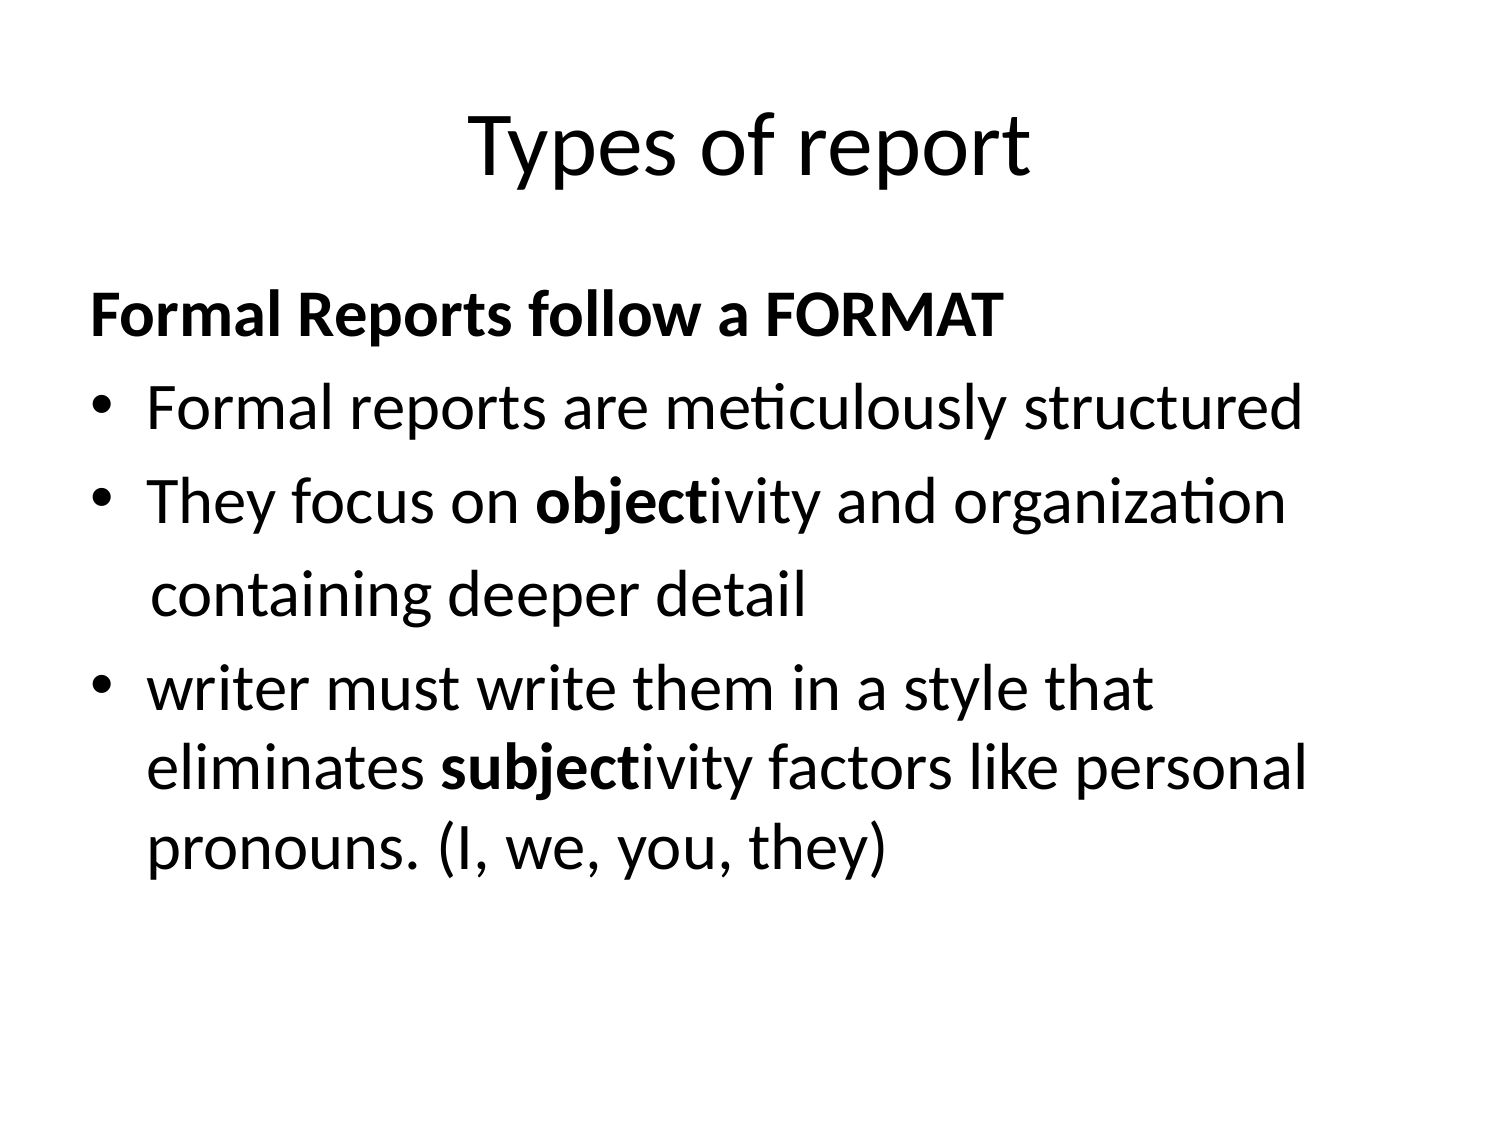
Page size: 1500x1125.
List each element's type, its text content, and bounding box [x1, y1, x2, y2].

title Types of report [75, 45, 1425, 233]
list Formal Reports follow a FORMAT Formal reports are meticulously structured They focus on objectivity and organization containing deeper detail writer must write them in a style that eliminates subjectivity factors like personal pronouns. (I, we, you, they) [75, 262, 1425, 1005]
